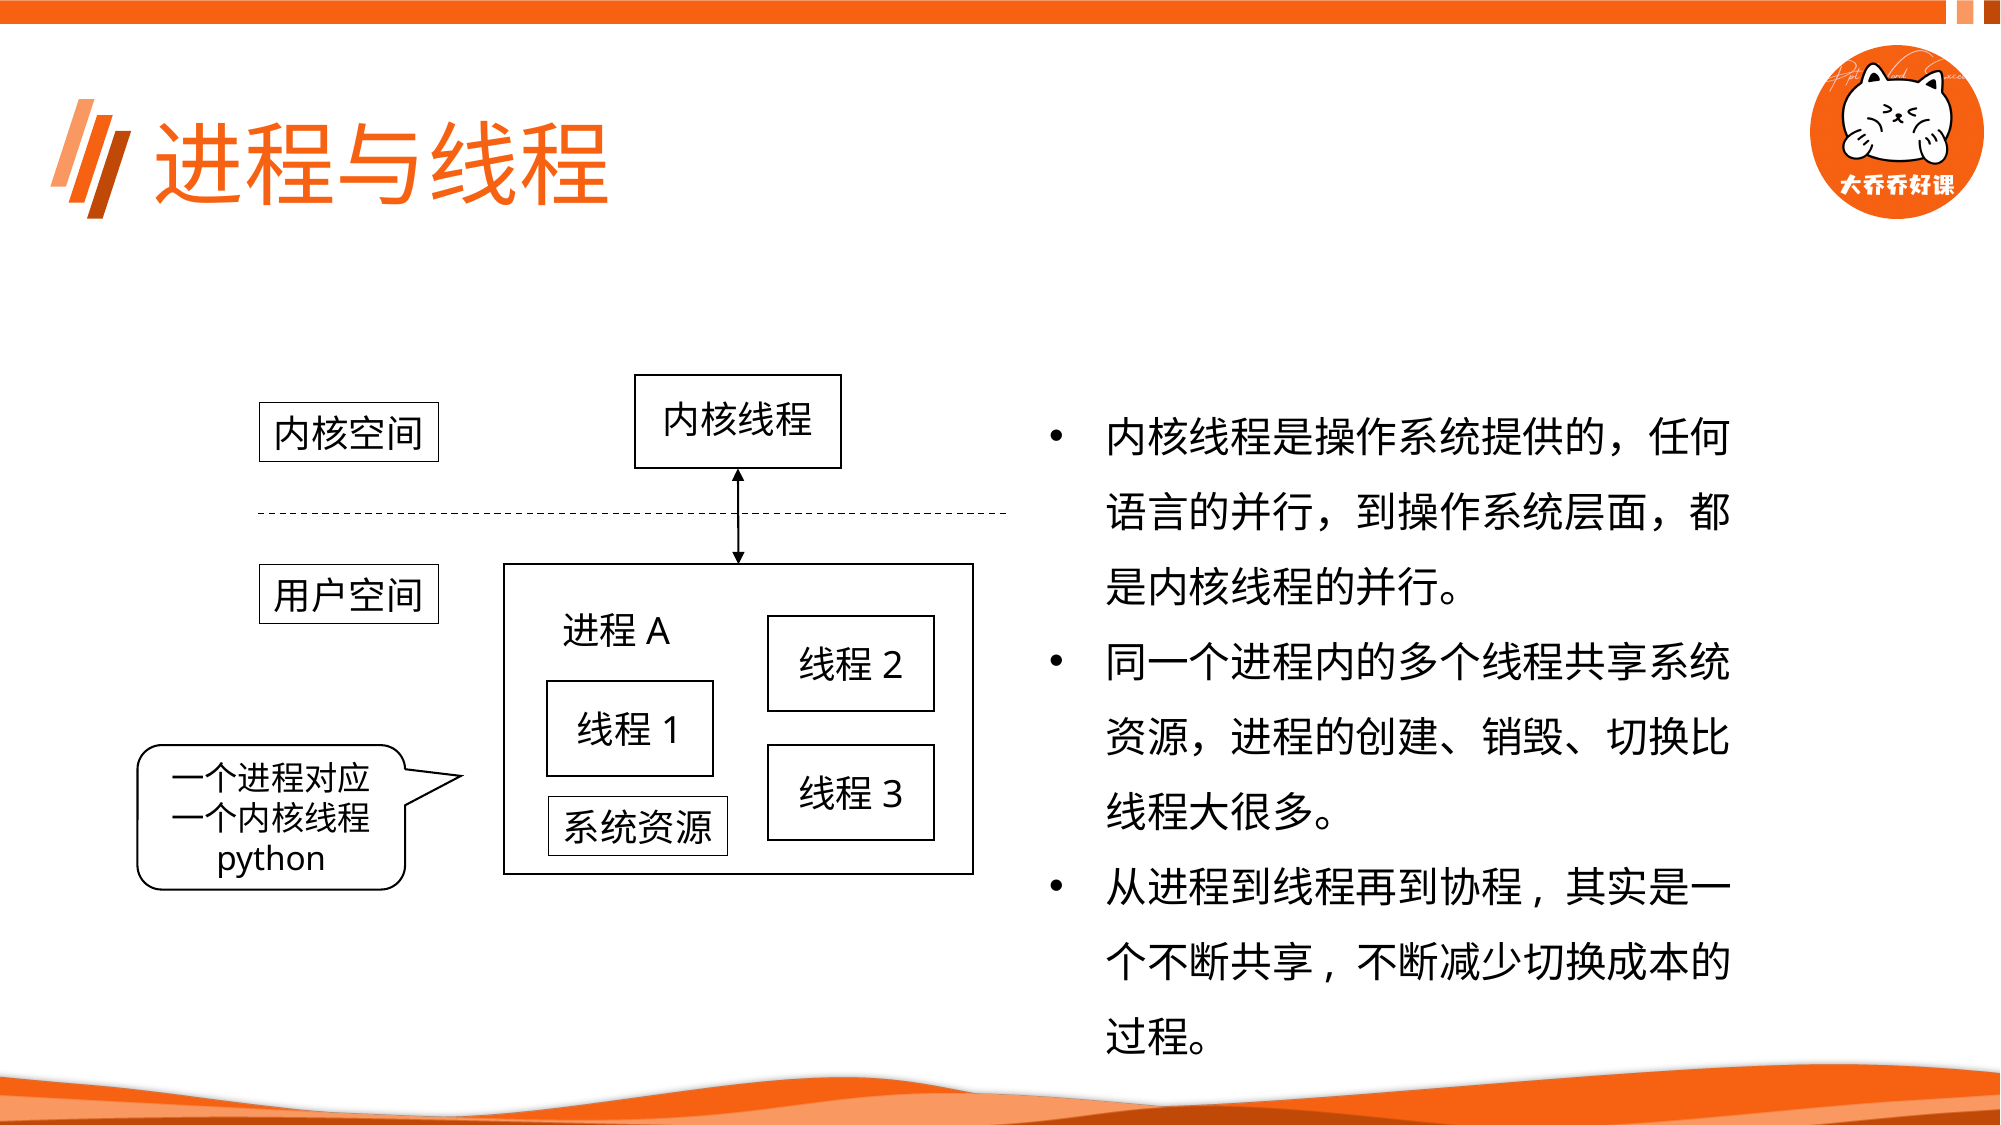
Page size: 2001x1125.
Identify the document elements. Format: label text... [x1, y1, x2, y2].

text_box 线程3 [767, 744, 935, 841]
text_box 进程A [503, 563, 974, 875]
text_box 内核线程 [634, 374, 842, 469]
text_box 线程1 [546, 680, 714, 777]
text_box 一个进程对应一个内核线程 python [136, 744, 465, 891]
text_box 用户空间 [259, 564, 439, 624]
text_box 线程2 [767, 615, 935, 712]
picture [1849, 45, 1984, 219]
text_box 内核空间 [259, 402, 439, 462]
picture [0, 1053, 2000, 1125]
text_box 内核线程是操作系统提供的，任何语言的并行，到操作系统层面，都是内核线程的并行。 同一个进程内的多个线程共享系统资源，进程的创建、销毁、切换比线程大很多。 从进程到线程再到协程, 其实是一个不断共享, 不断减少切换成本的过程。 [1034, 378, 1786, 1068]
text_box 系统资源 [548, 796, 728, 856]
title 进程与线程 [137, 59, 1863, 278]
